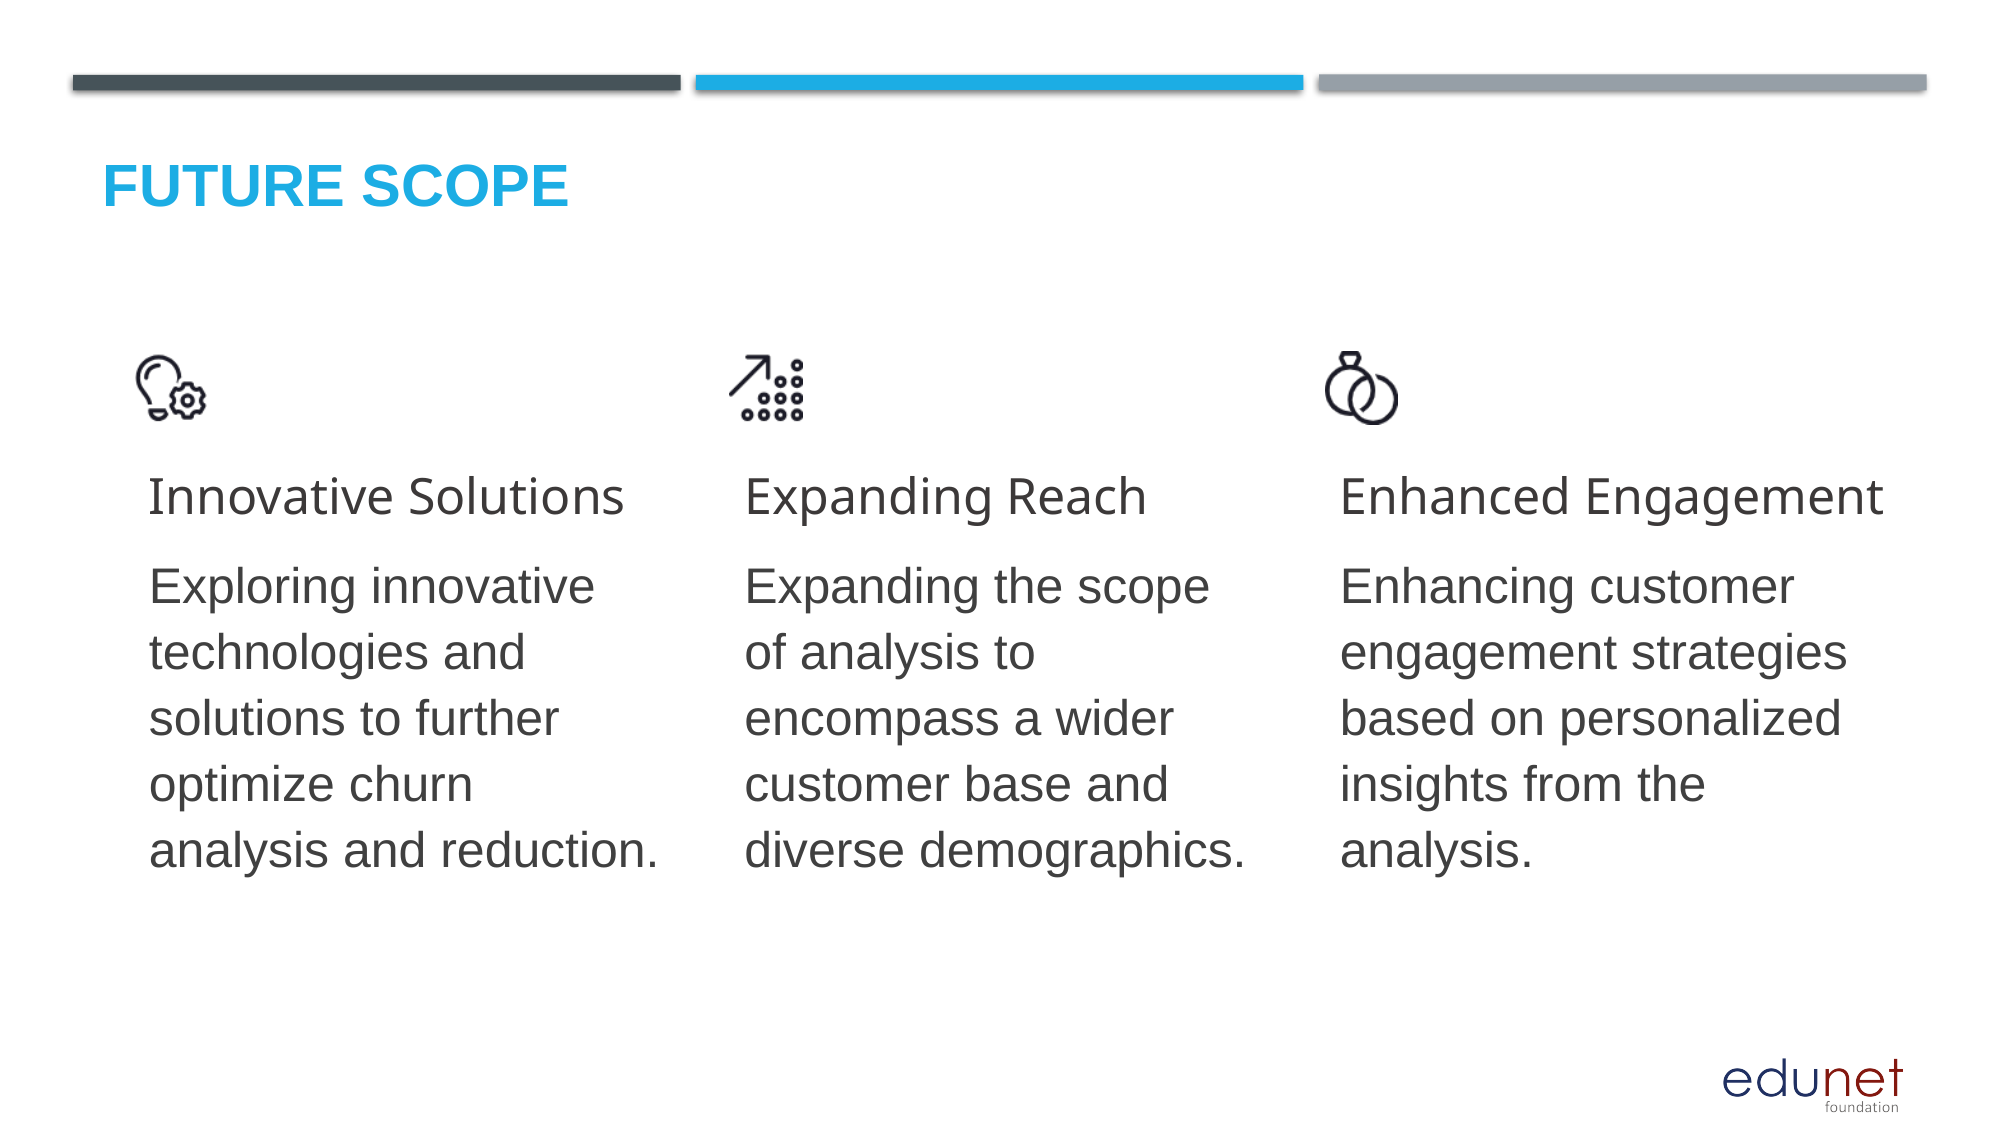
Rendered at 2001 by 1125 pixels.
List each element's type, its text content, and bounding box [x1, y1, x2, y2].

picture [1719, 1056, 1905, 1116]
text_box Innovative Solutions [134, 461, 590, 518]
text_box Enhanced Engagement [1324, 461, 1821, 518]
list [95, 213, 1905, 981]
text_box Expanding Reach [729, 461, 1186, 518]
picture [133, 351, 208, 426]
text_box Exploring innovative technologies and solutions to further optimize churn analysis and reduction. [134, 539, 675, 774]
picture [729, 351, 803, 426]
text_box Enhancing customer engagement strategies based on personalized insights from the analysis. [1324, 539, 1866, 774]
picture [1324, 351, 1399, 426]
text_box Expanding the scope of analysis to encompass a wider customer base and diverse demographics. [729, 539, 1271, 715]
text_box Future scope [87, 138, 1898, 226]
